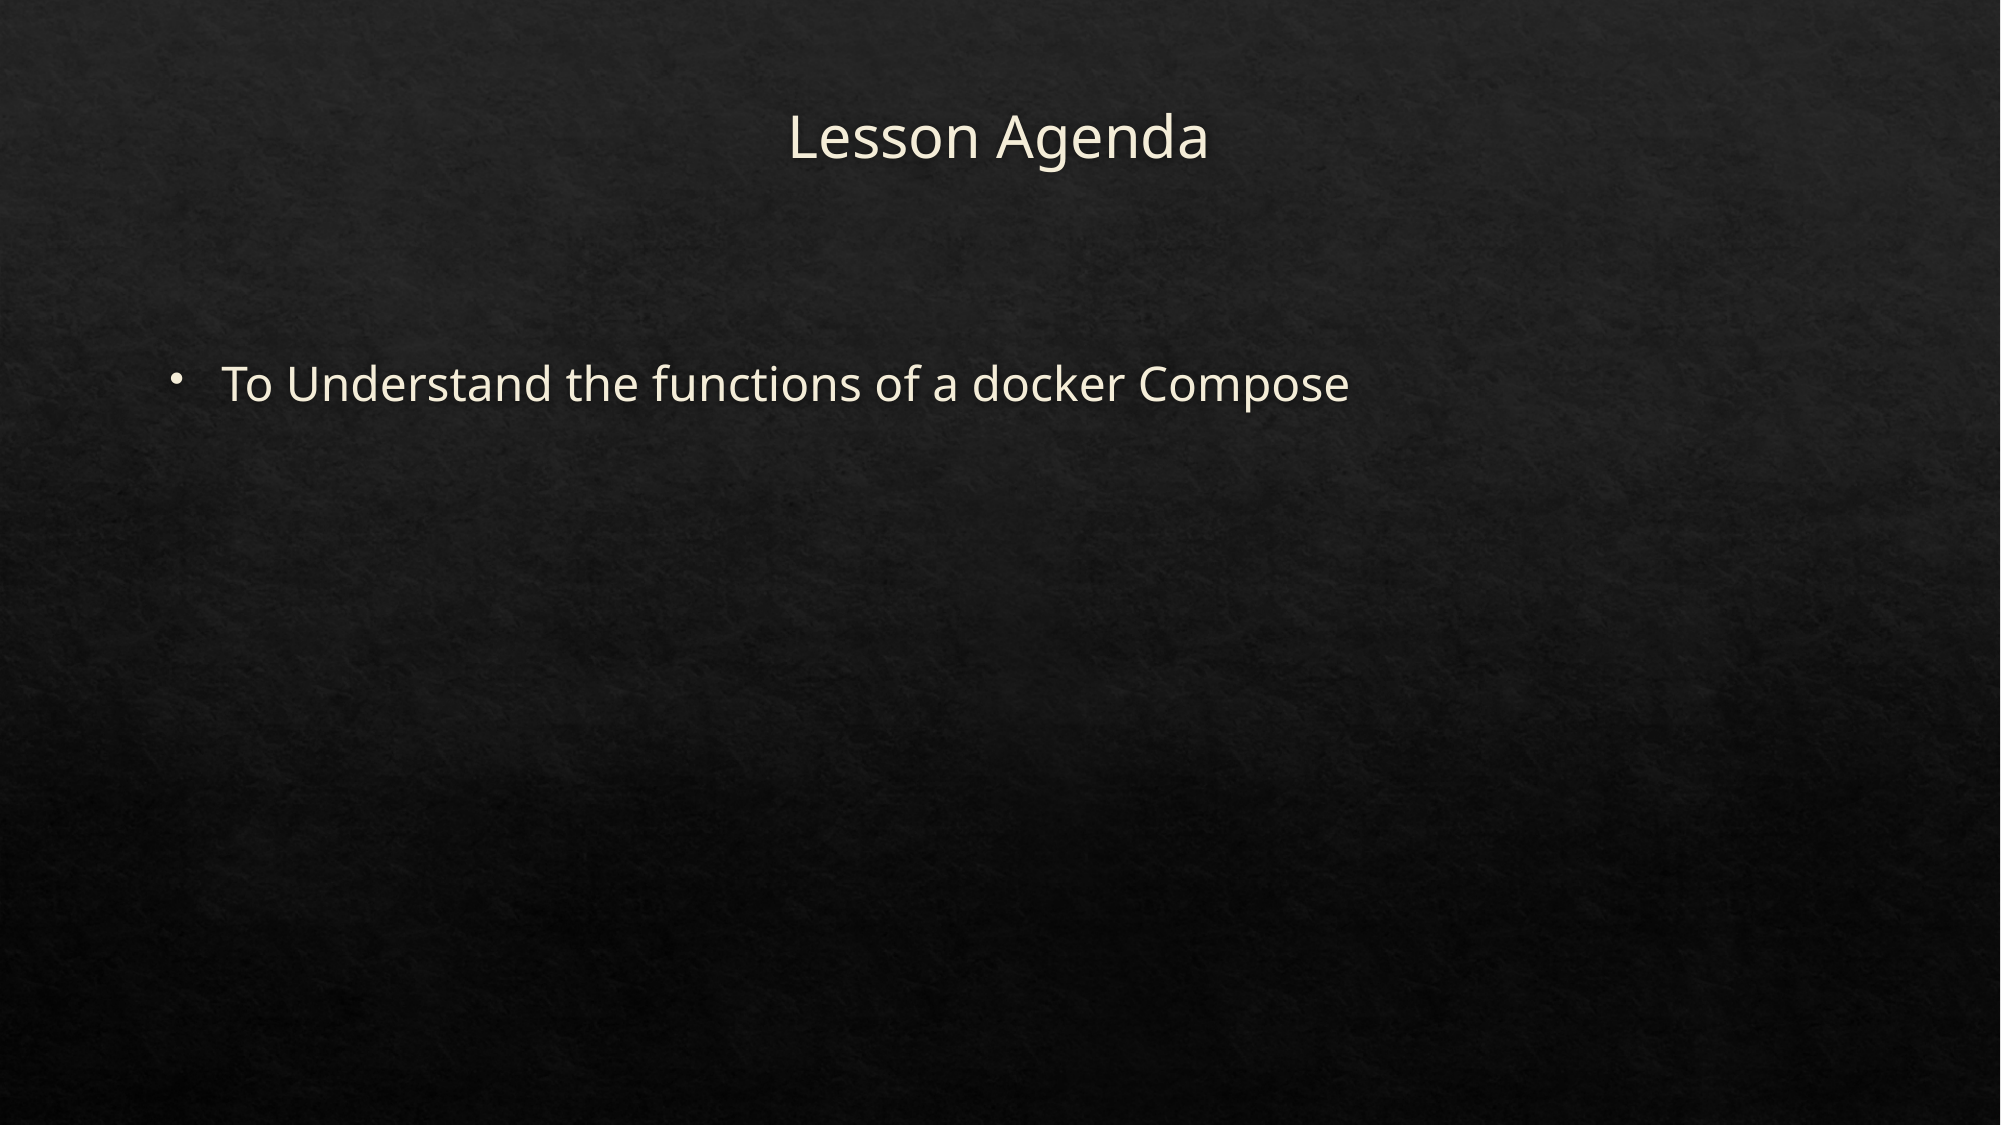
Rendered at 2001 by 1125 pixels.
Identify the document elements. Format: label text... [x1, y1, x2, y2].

list To Understand the functions of a docker Compose [149, 340, 1849, 950]
title Lesson Agenda [149, 99, 1849, 251]
